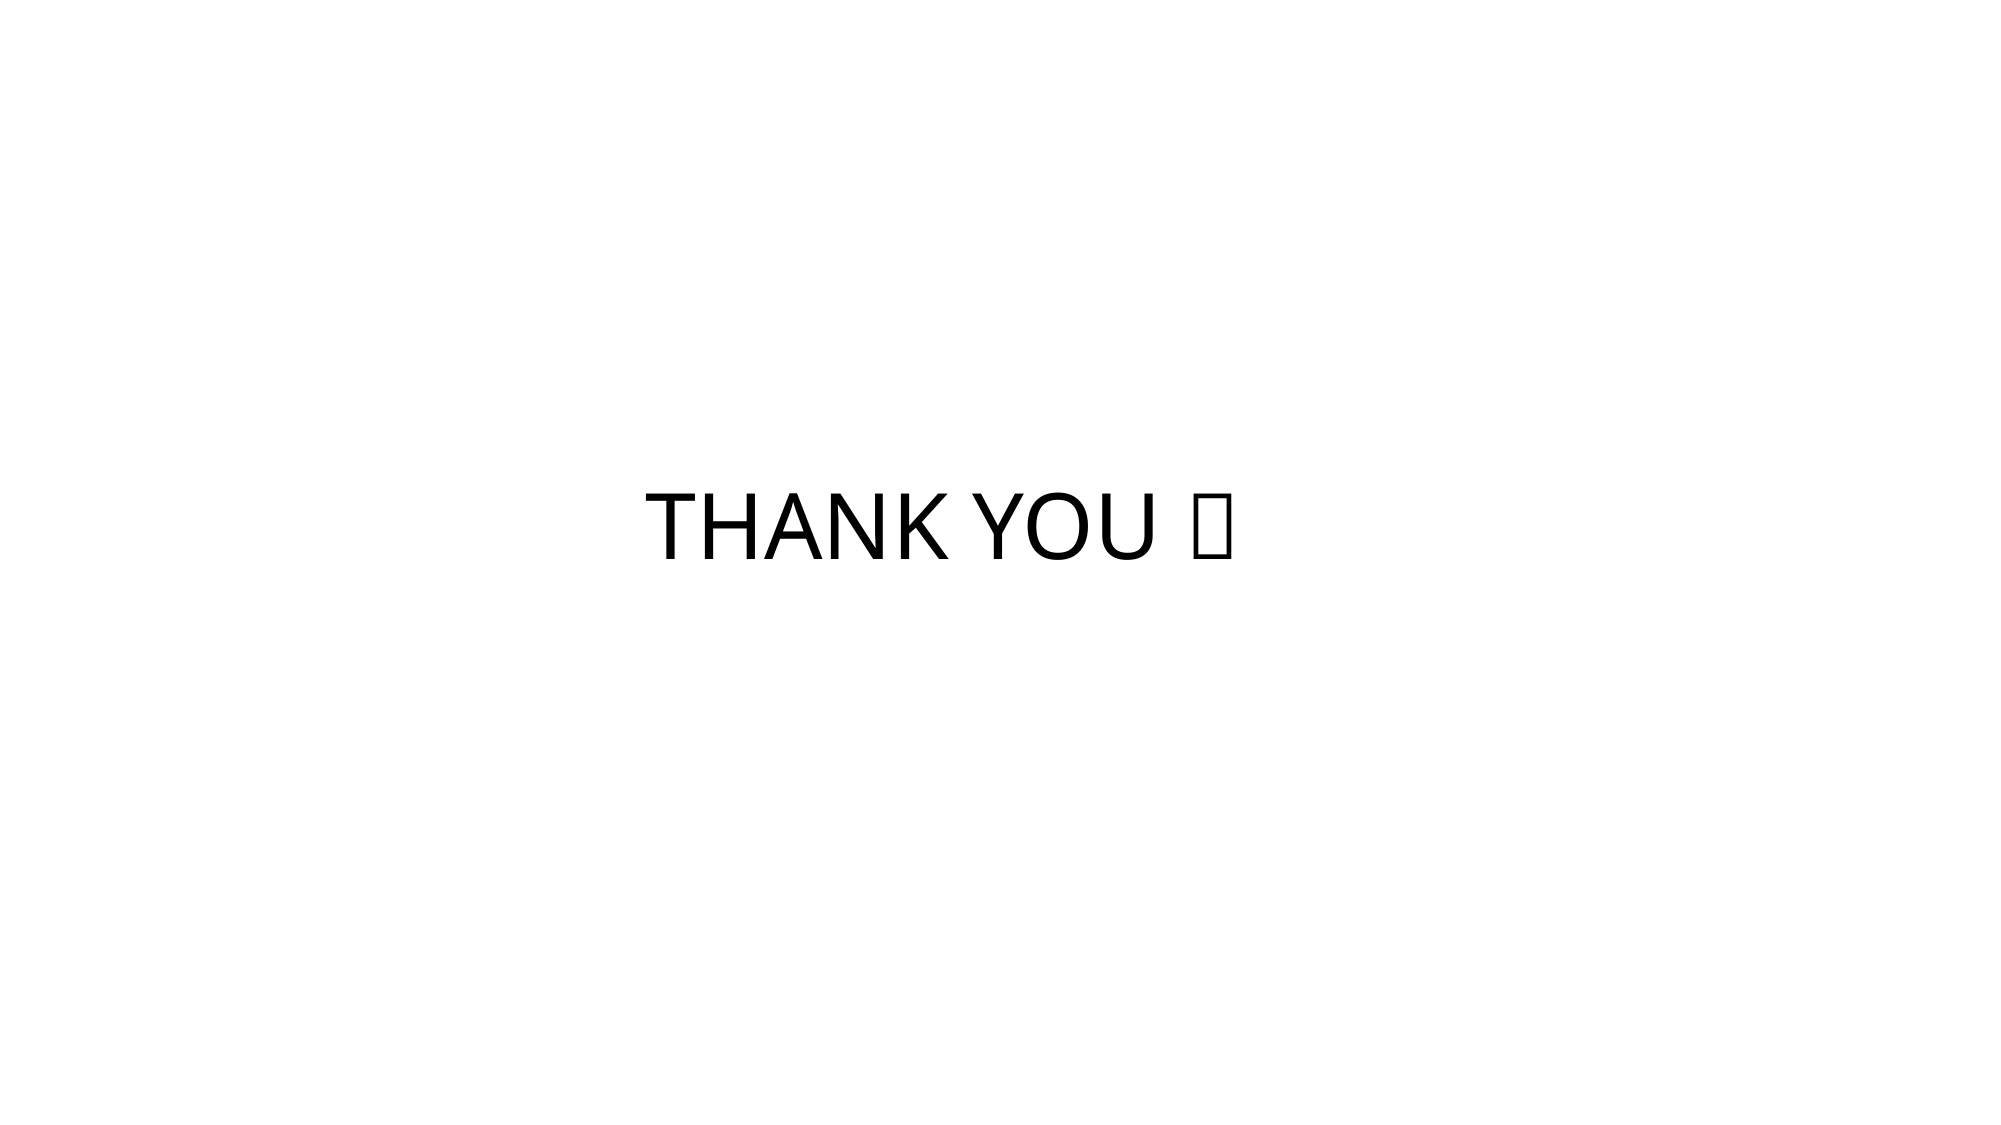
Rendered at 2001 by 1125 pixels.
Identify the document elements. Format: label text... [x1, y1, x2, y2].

title THANK YOU  [630, 421, 2000, 639]
